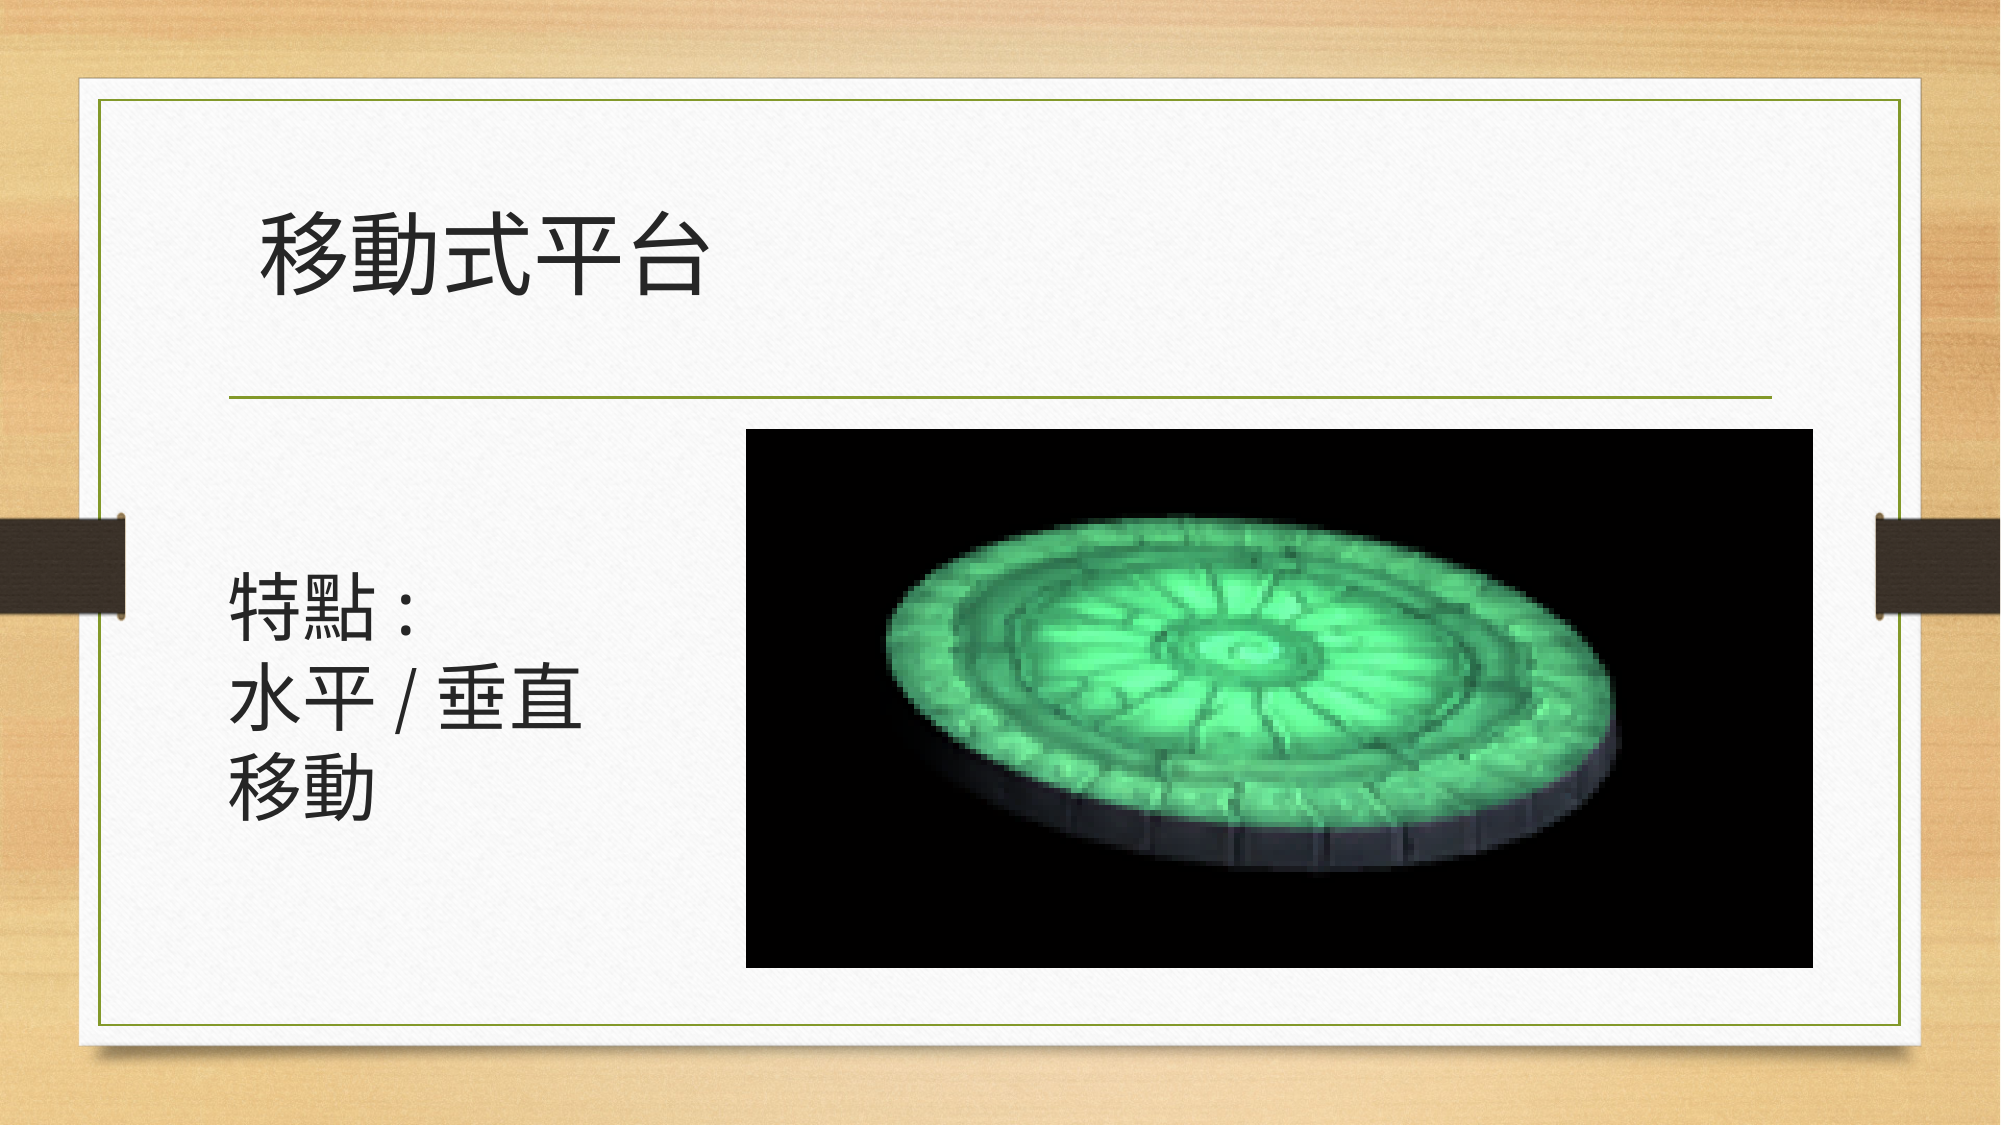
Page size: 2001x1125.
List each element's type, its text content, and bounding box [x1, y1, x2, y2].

text_box 特點: 水平/垂直 移動 [212, 434, 709, 956]
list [745, 428, 1813, 969]
title 移動式平台 [212, 161, 763, 343]
picture [0, 0, 2001, 1125]
